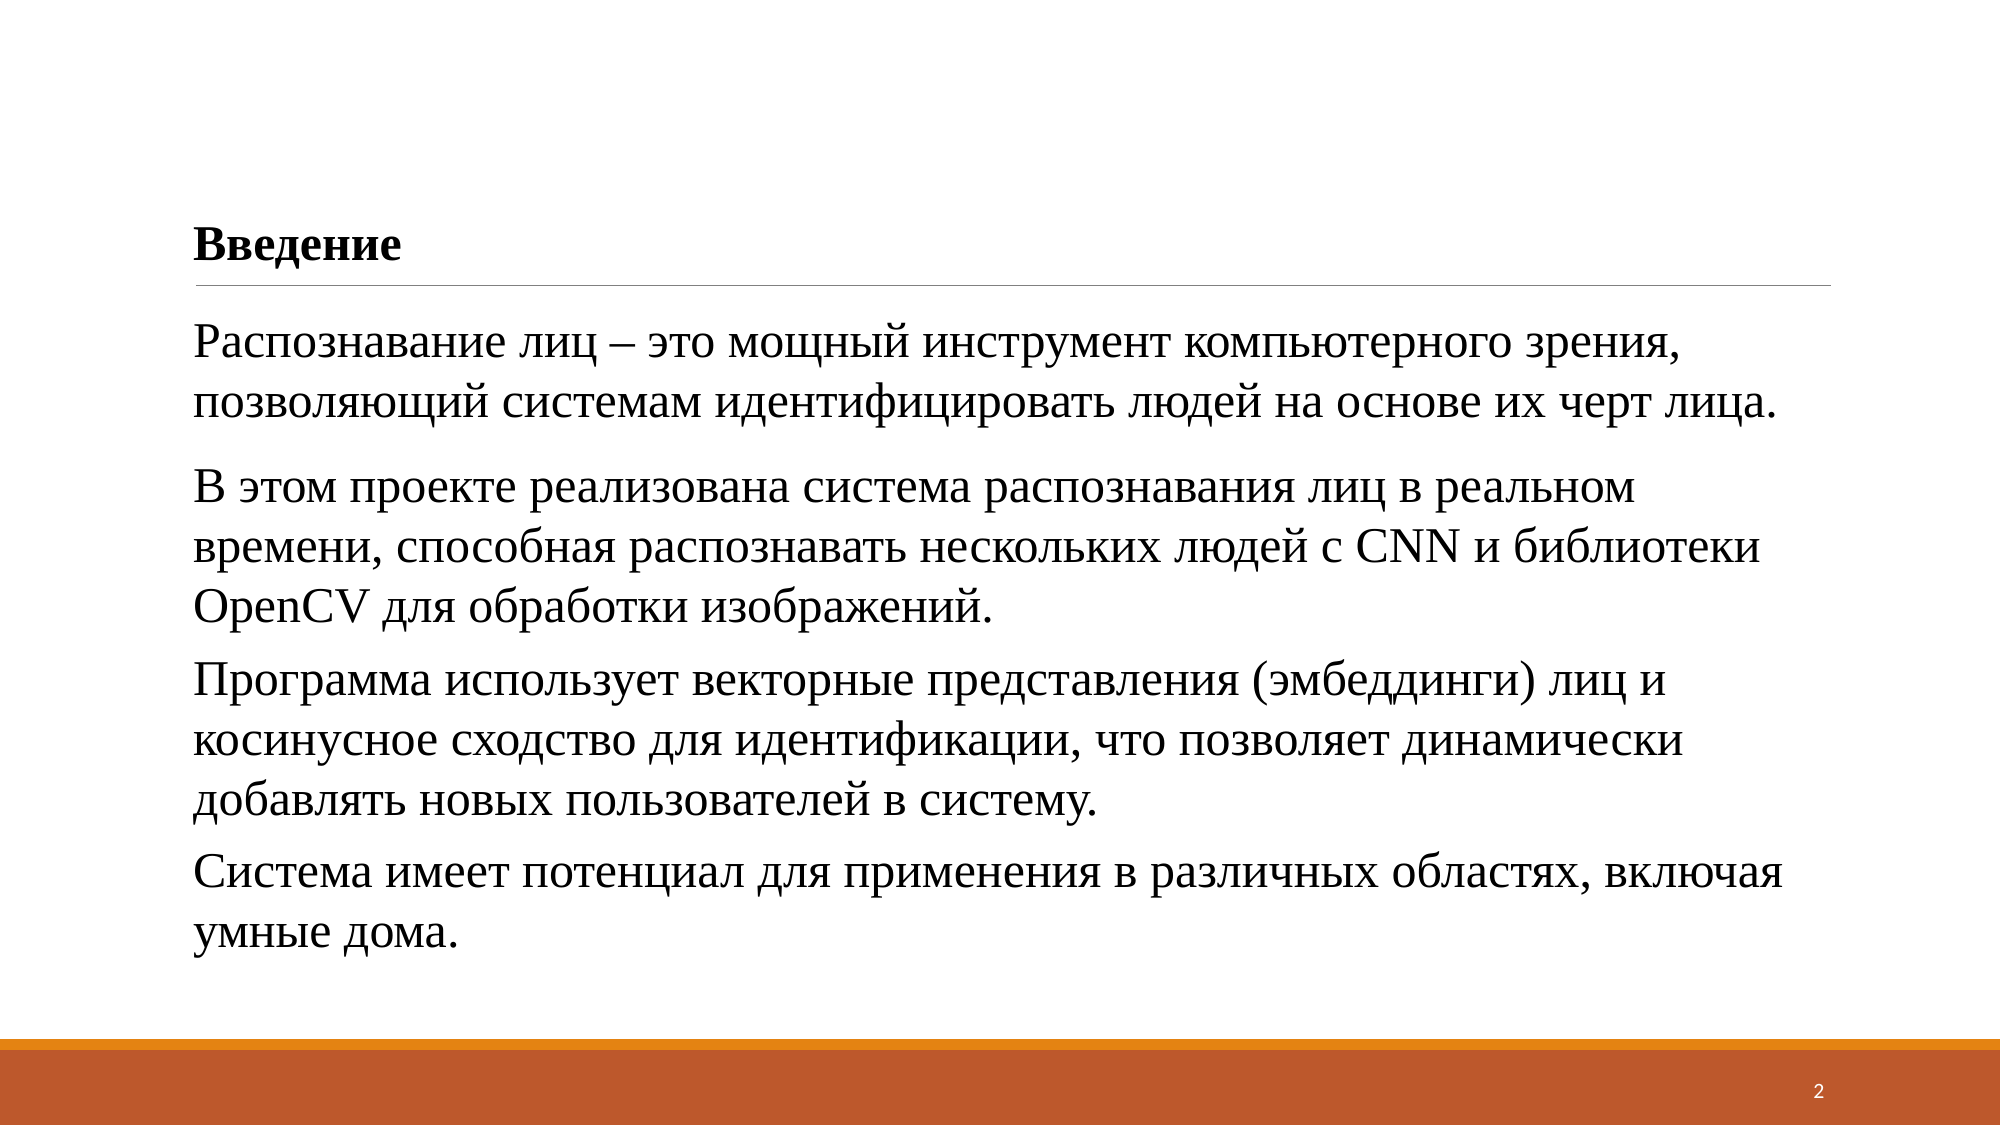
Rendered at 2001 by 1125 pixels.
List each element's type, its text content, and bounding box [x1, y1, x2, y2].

slide_number 2 [1624, 1059, 1840, 1120]
text_box Введение Распознавание лиц – это мощный инструмент компьютерного зрения, позволяющий системам идентифицировать людей на основе их черт лица. В этом проекте реализована система распознавания лиц в реальном времени, способная распознавать нескольких людей с CNN и библиотеки OpenCV для обработки изображений. Программа использует векторные представления (эмбеддинги) лиц и косинусное сходство для идентификации, что позволяет динамически добавлять новых пользователей в систему. Система имеет потенциал для применения в различных областях, включая умные дома. [178, 202, 1847, 966]
